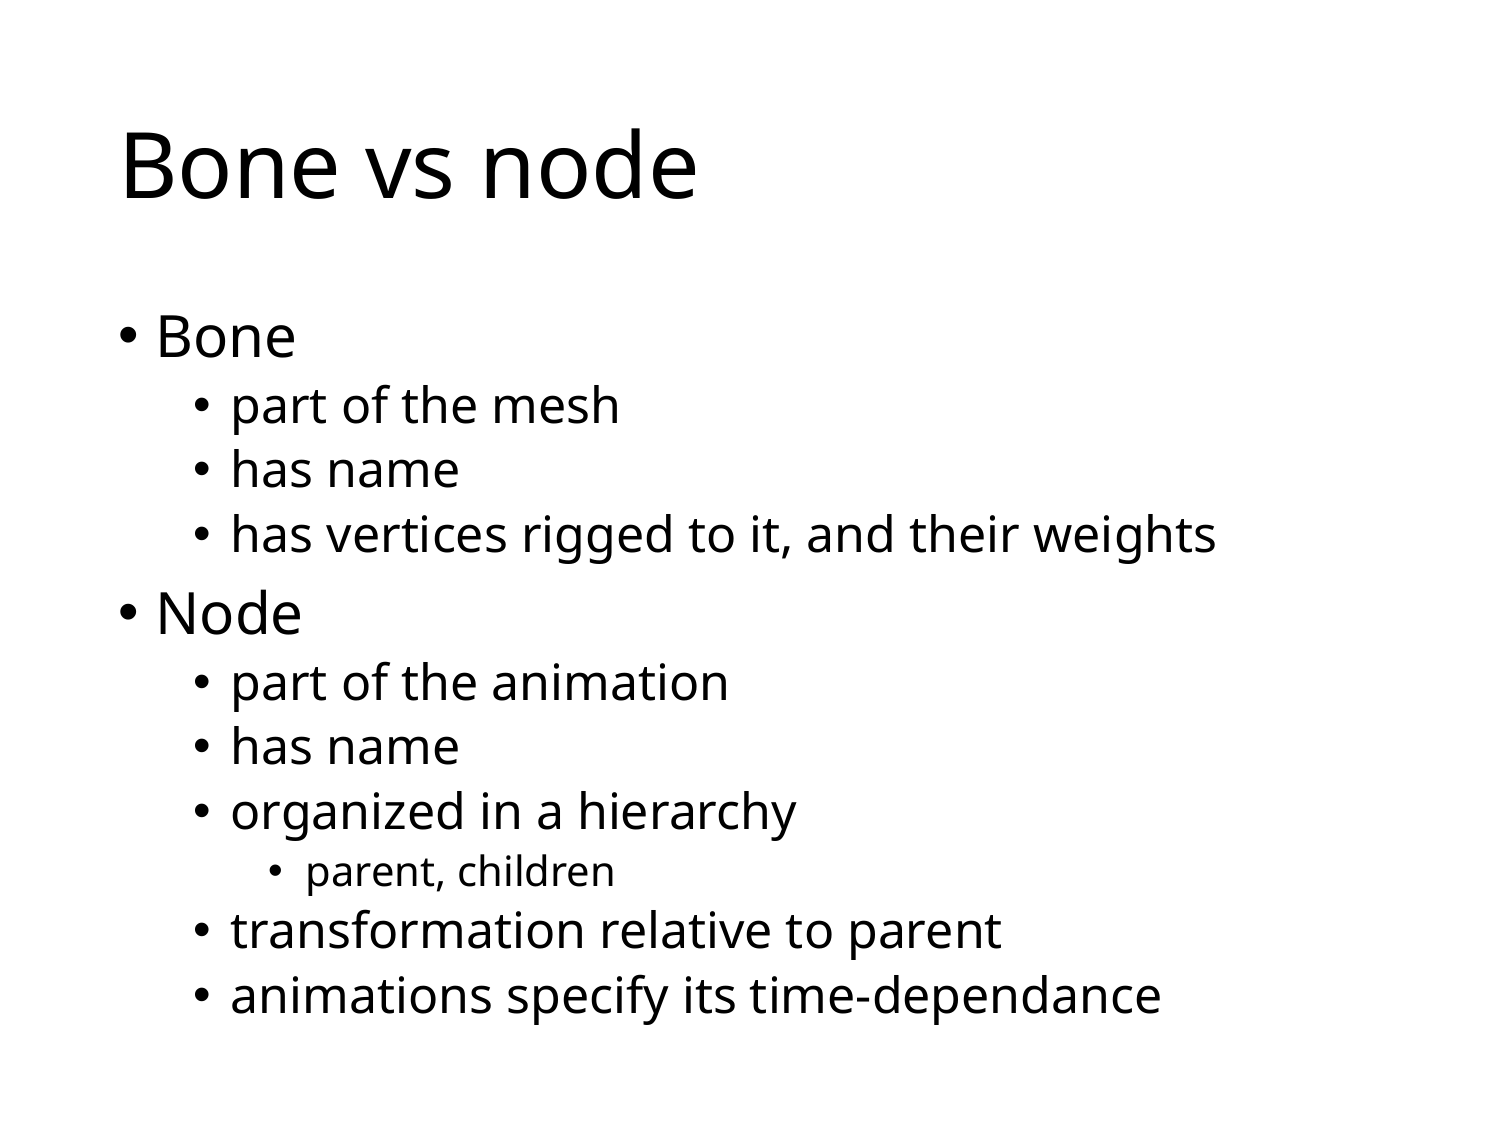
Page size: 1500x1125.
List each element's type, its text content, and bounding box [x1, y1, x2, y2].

list Bone part of the mesh has name has vertices rigged to it, and their weights Node part of the animation has name organized in a hierarchy parent, children transformation relative to parent animations specify its time-dependance [103, 299, 1397, 1114]
title Bone vs node [103, 59, 1397, 278]
